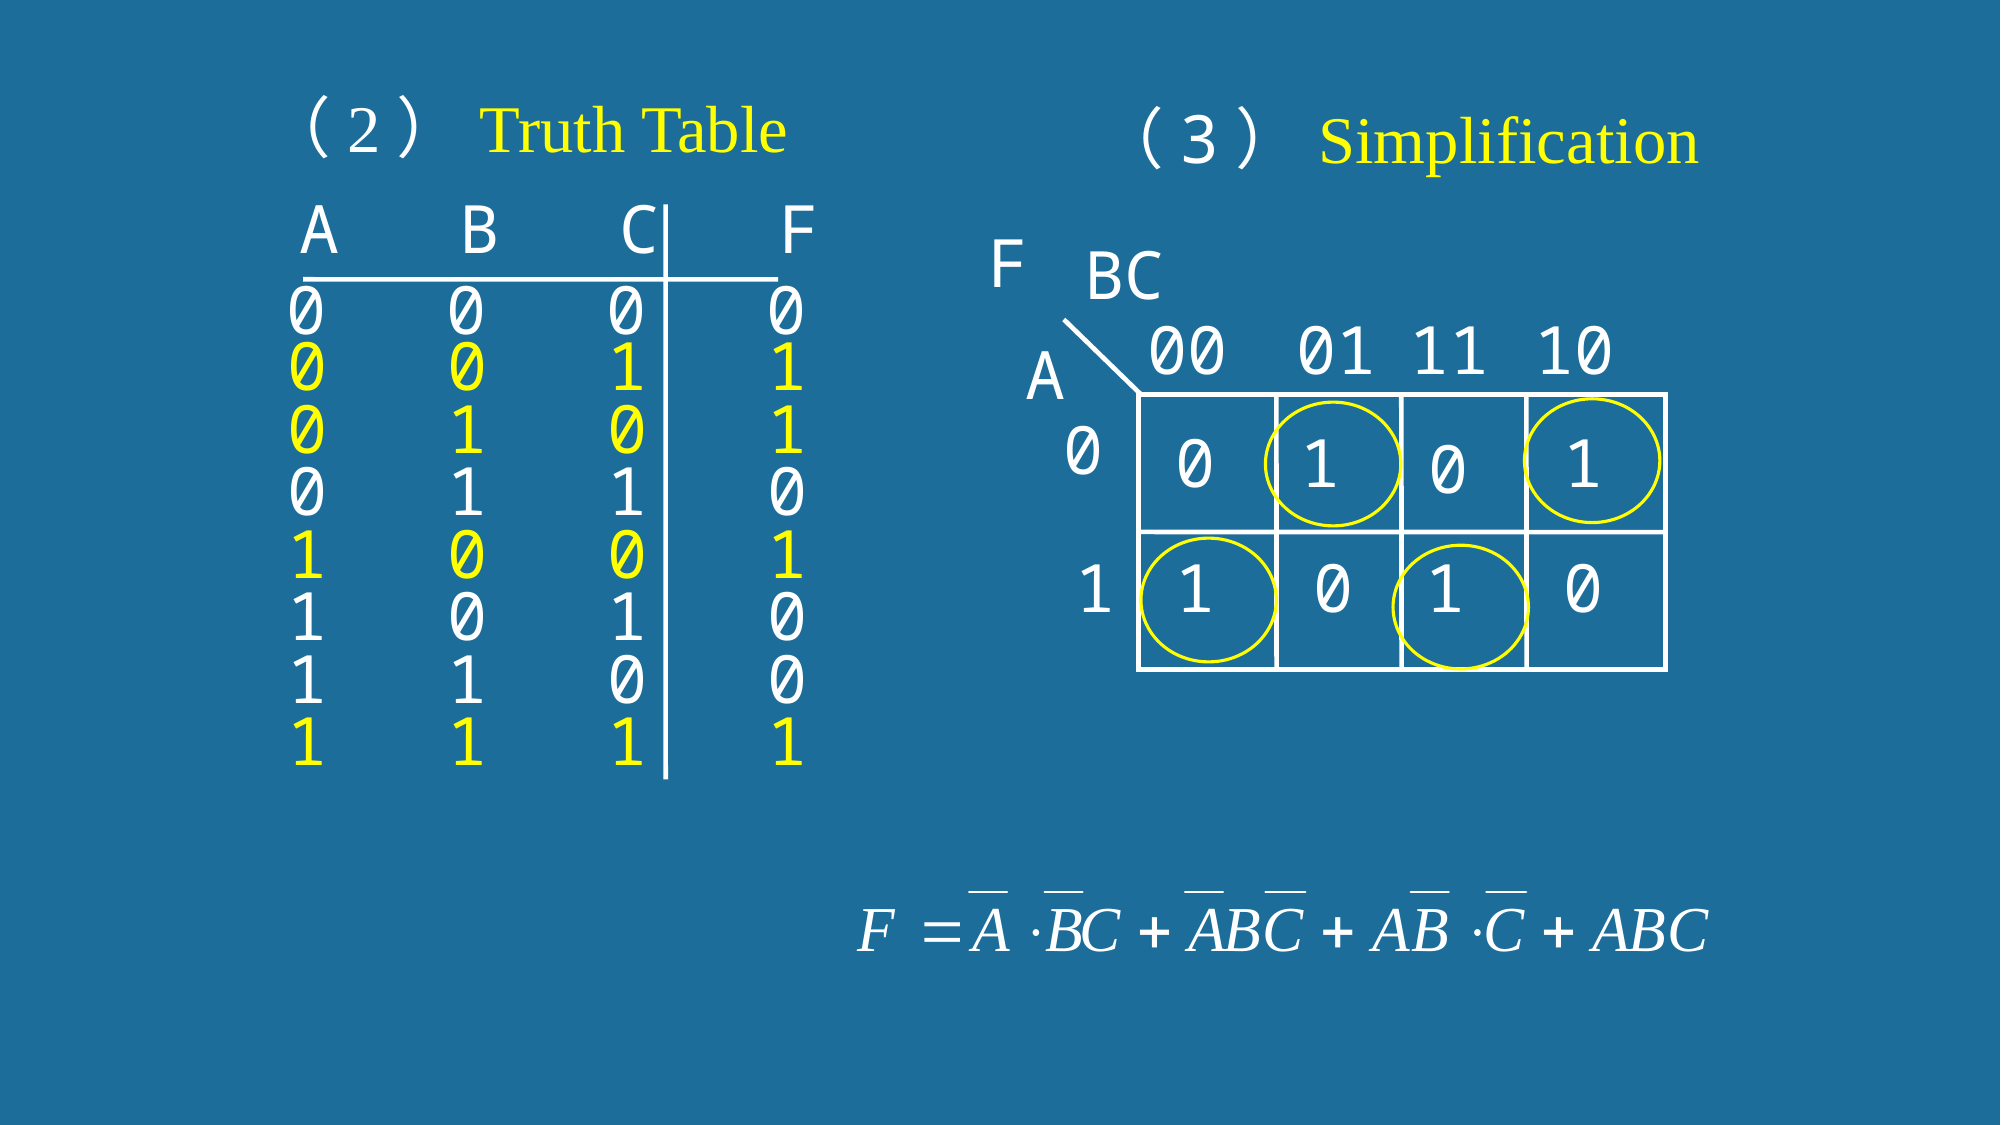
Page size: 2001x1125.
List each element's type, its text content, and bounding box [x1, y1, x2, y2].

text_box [302, 179, 792, 788]
text_box （2）Truth Table [249, 78, 894, 173]
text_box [976, 212, 1666, 670]
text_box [846, 876, 1722, 965]
text_box （3）Simplification [1082, 89, 1804, 185]
